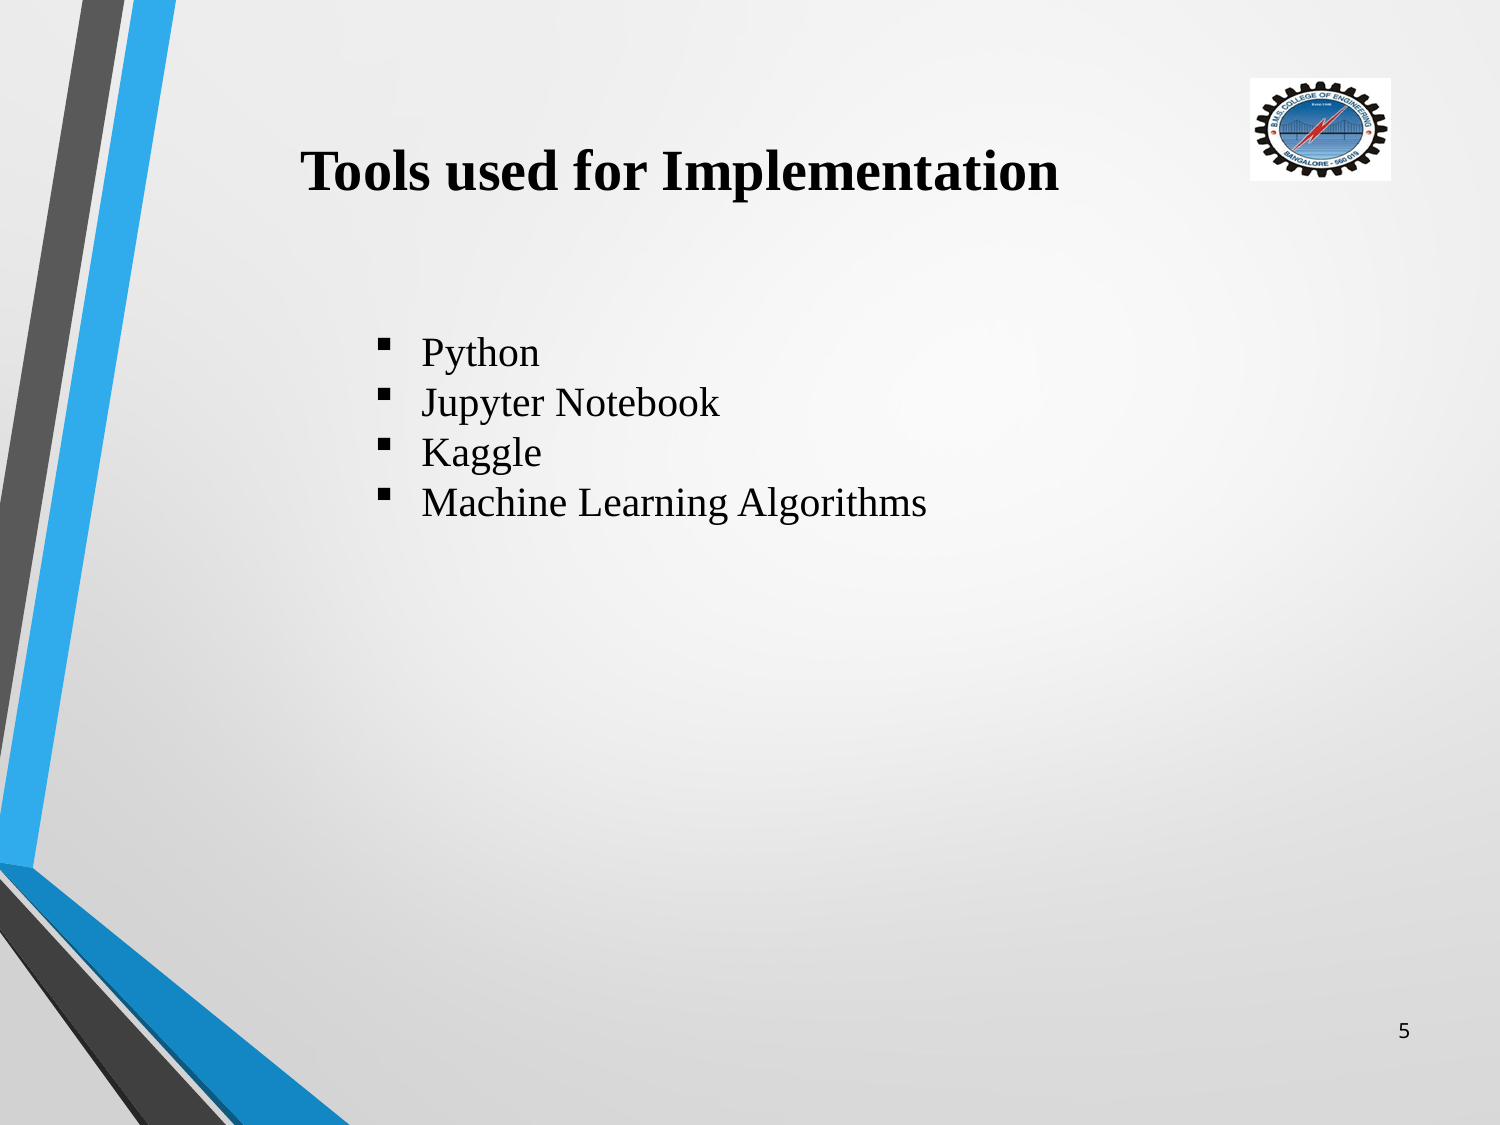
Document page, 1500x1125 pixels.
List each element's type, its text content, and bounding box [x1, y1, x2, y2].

list [241, 317, 1259, 909]
slide_number 5 [1354, 1001, 1425, 1062]
text_box Python Jupyter Notebook Kaggle Machine Learning Algorithms [359, 317, 1355, 532]
title Tools used for Implementation [161, 75, 1200, 260]
picture [1250, 77, 1391, 181]
